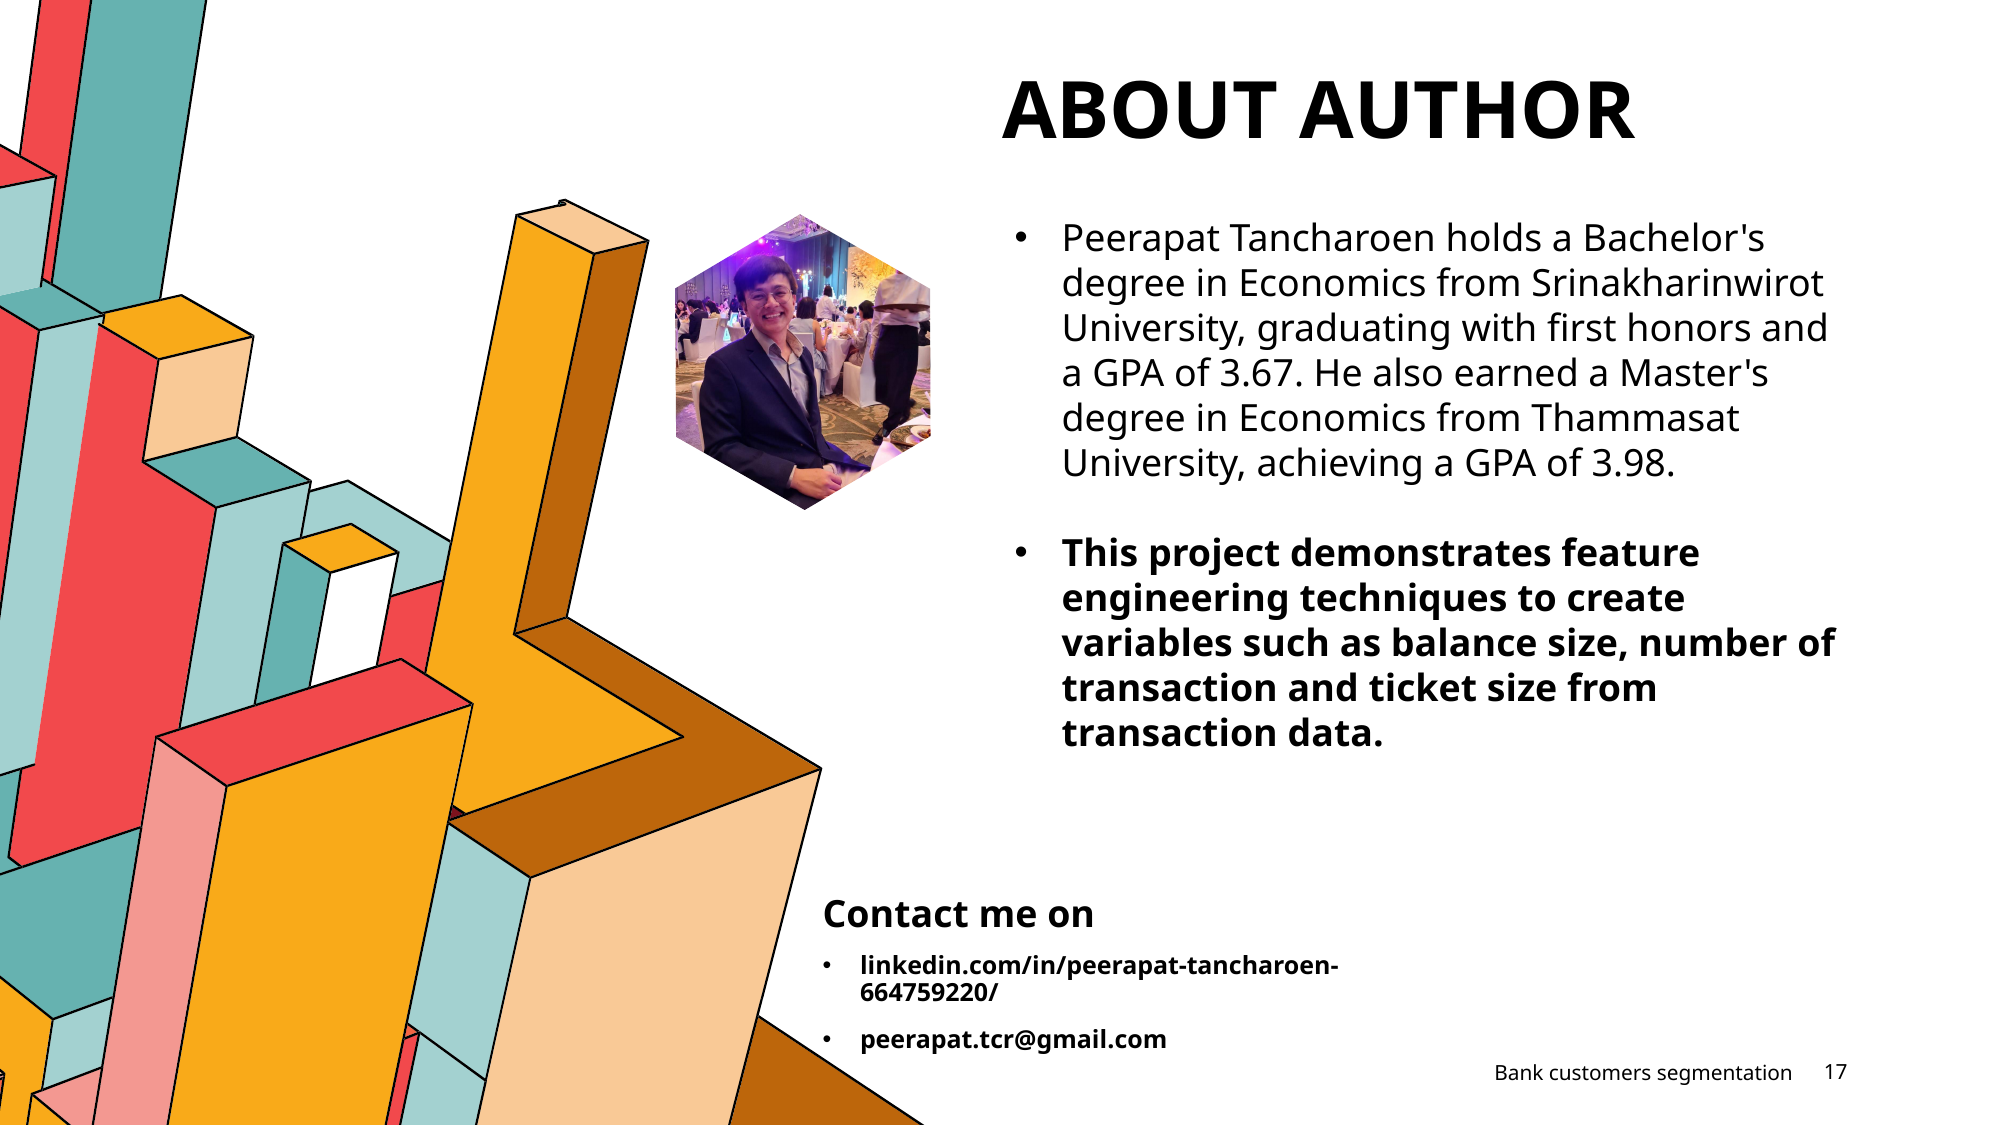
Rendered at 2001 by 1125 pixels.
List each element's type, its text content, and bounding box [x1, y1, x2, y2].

text_box Bank customers segmentation [1479, 1052, 1821, 1092]
text_box Peerapat Tancharoen holds a Bachelor's degree in Economics from Srinakharinwirot University, graduating with first honors and a GPA of 3.67. He also earned a Master's degree in Economics from Thammasat University, achieving a GPA of 3.98. This project demonstrates feature engineering techniques to create variables such as balance size, number of transaction and ticket size from transaction data. [999, 206, 1870, 762]
picture [674, 214, 931, 510]
text_box linkedin.com/in/peerapat-tancharoen-664759220/ peerapat.tcr@gmail.com [807, 945, 1480, 1043]
text_box 17 [1412, 1042, 1863, 1103]
text_box Contact me on [807, 887, 1480, 942]
title About author [987, 46, 1917, 179]
